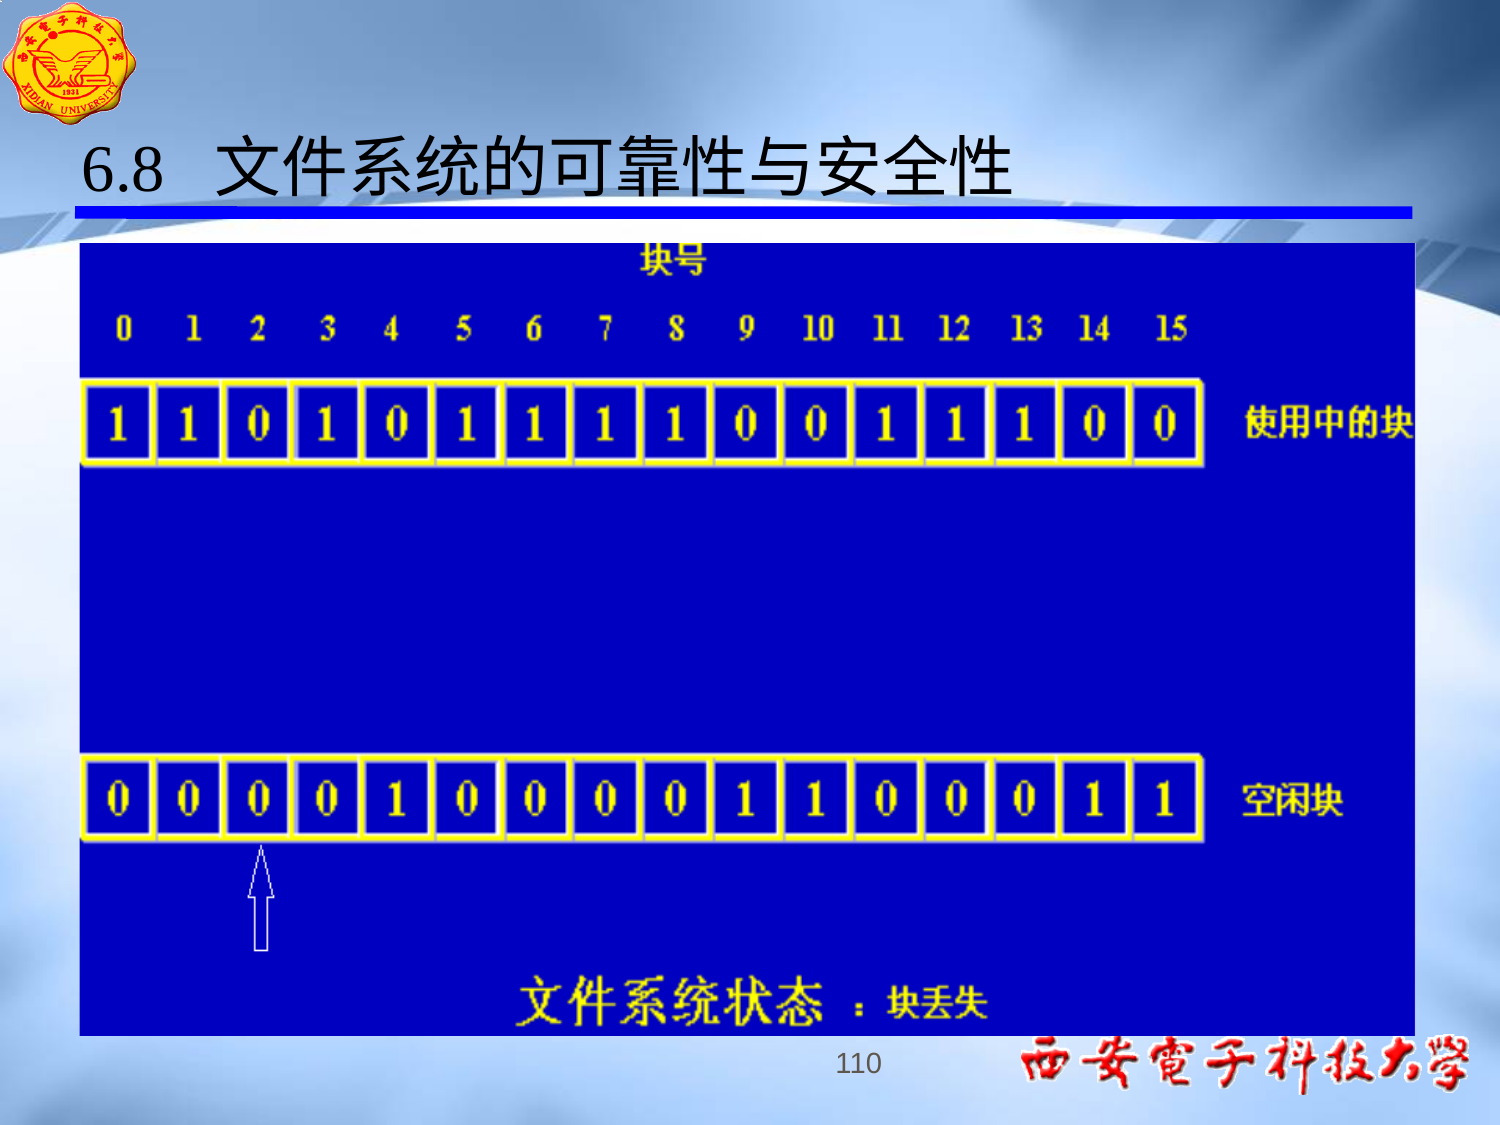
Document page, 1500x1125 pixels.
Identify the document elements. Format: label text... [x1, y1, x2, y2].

picture [0, 0, 1500, 1125]
text_box [584, 1036, 898, 1087]
text_box 6.8 文件系统的可靠性与安全性 [66, 24, 1413, 213]
